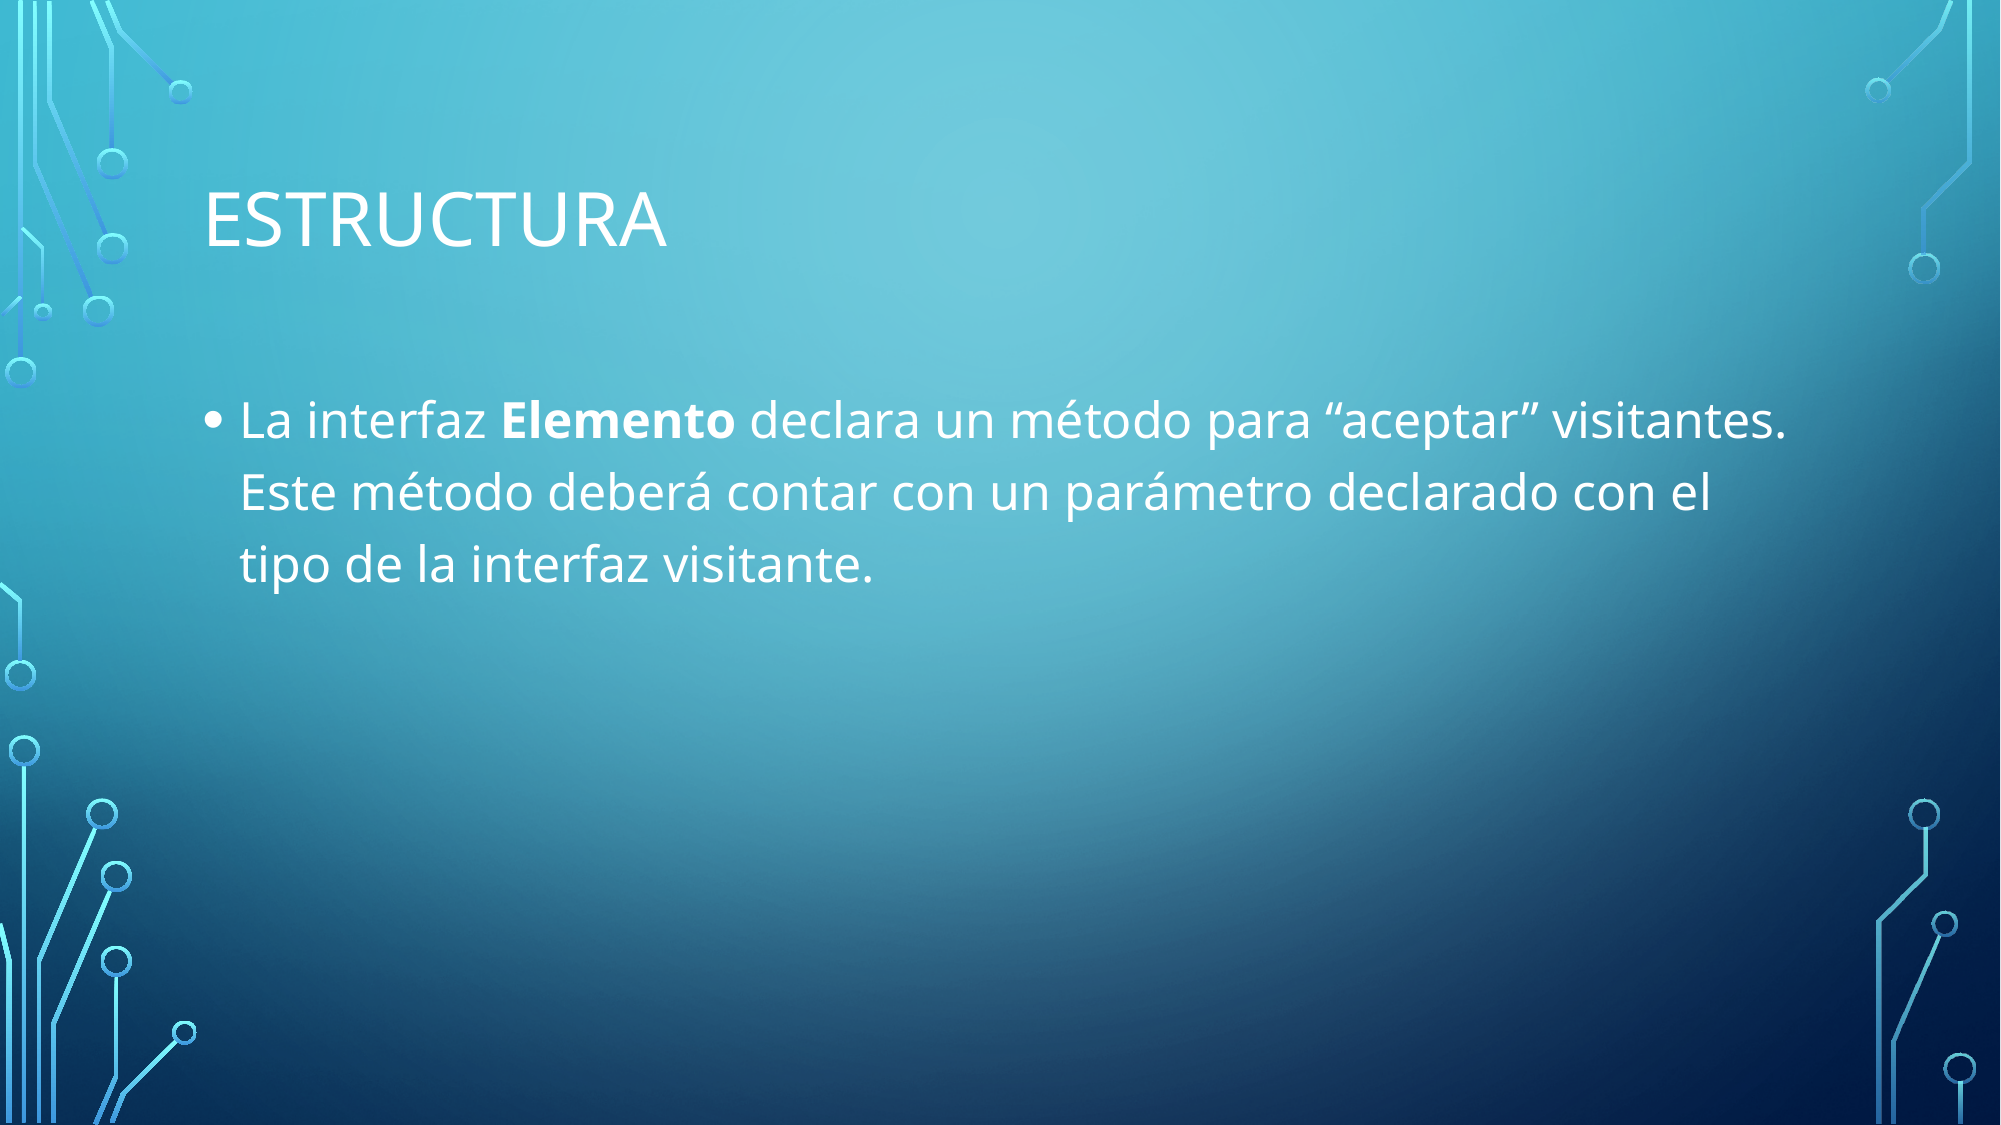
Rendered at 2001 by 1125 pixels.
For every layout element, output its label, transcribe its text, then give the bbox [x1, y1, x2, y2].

title Estructura [187, 101, 1813, 344]
list La interfaz Elemento declara un método para “aceptar” visitantes. Este método deberá contar con un parámetro declarado con el tipo de la interfaz visitante. [187, 369, 1813, 950]
